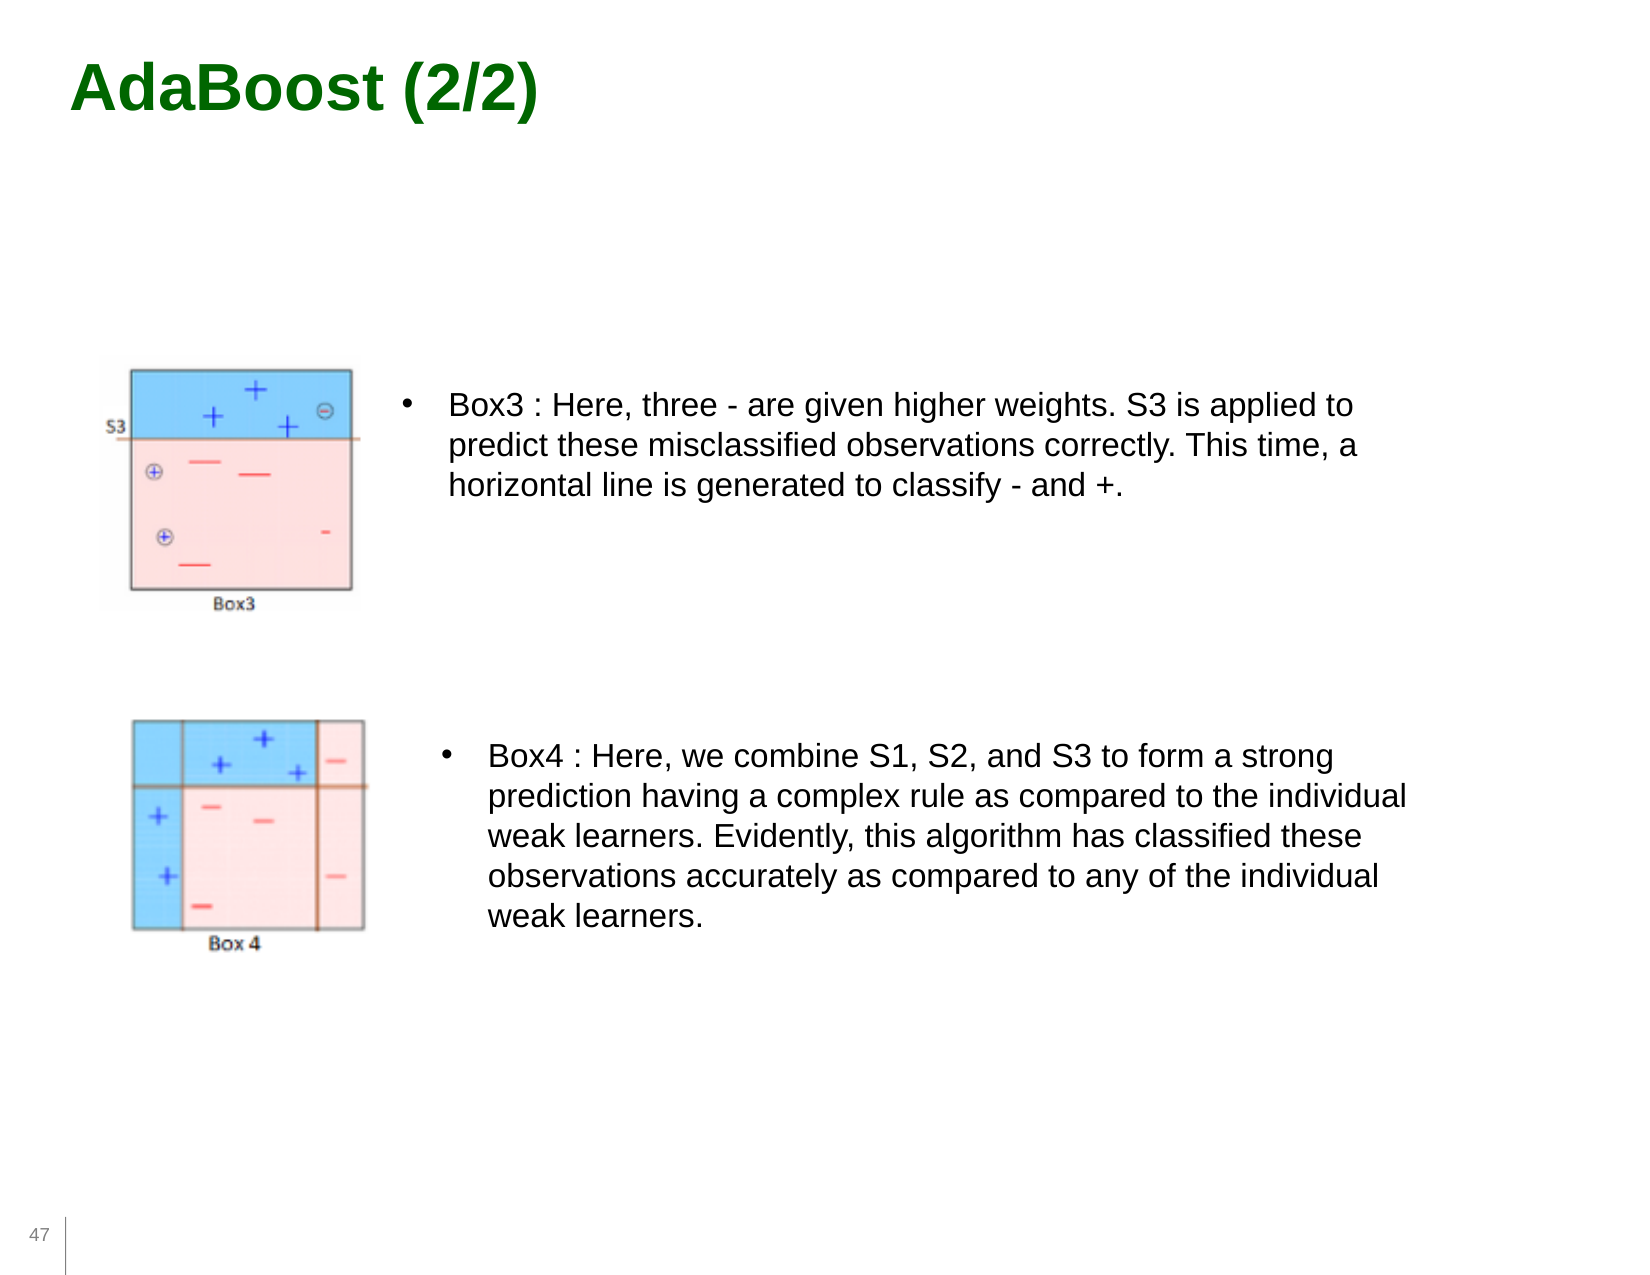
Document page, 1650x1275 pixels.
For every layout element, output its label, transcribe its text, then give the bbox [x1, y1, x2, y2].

picture [76, 343, 397, 633]
picture [102, 695, 387, 976]
text_box Box4 : Here, we combine S1, S2, and S3 to form a strong prediction having a complex rule as compared to the individual weak learners. Evidently, this algorithm has classified these observations accurately as compared to any of the individual weak learners. [426, 726, 1470, 942]
text_box Box3 : Here, three - are given higher weights. S3 is applied to predict these misclassified observations correctly. This time, a horizontal line is generated to classify - and +. [401, 375, 1430, 511]
title AdaBoost (2/2) [54, 36, 1650, 221]
